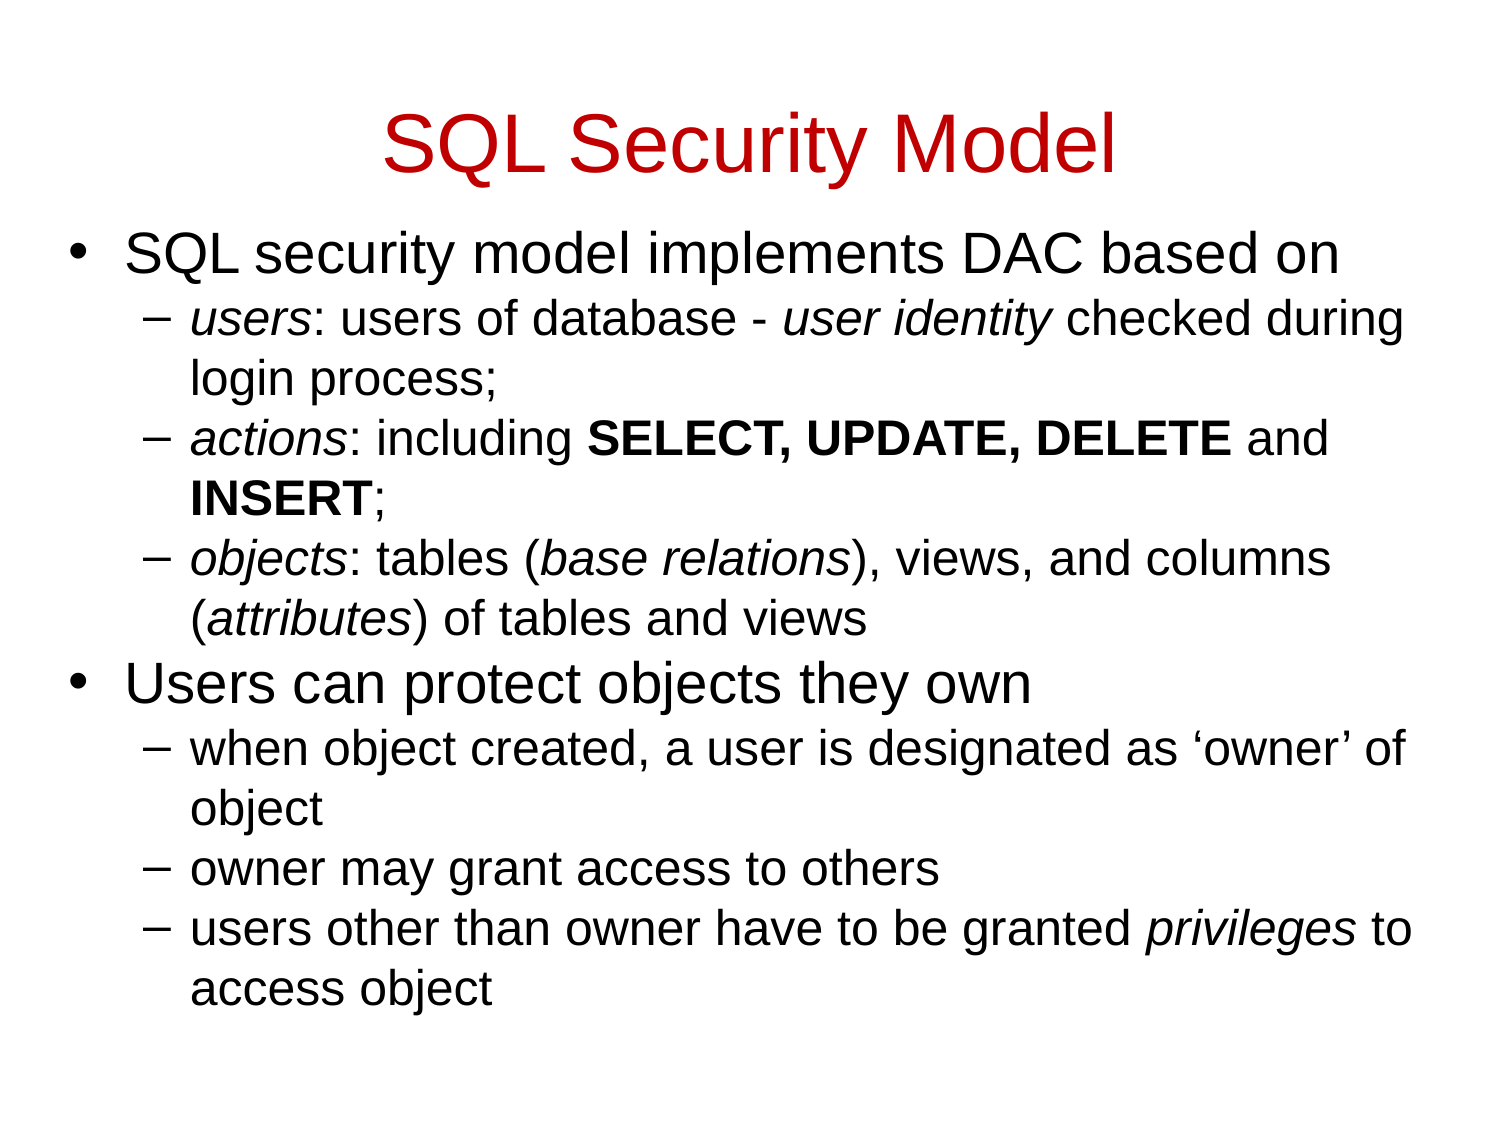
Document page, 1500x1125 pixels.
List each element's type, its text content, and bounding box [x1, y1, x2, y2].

list SQL security model implements DAC based on users: users of database - user identity checked during login process; actions: including SELECT, UPDATE, DELETE and INSERT; objects: tables (base relations), views, and columns (attributes) of tables and views Users can protect objects they own when object created, a user is designated as ‘owner’ of object owner may grant access to others users other than owner have to be granted privileges to access object [53, 208, 1447, 1106]
title SQL Security Model [75, 45, 1425, 208]
